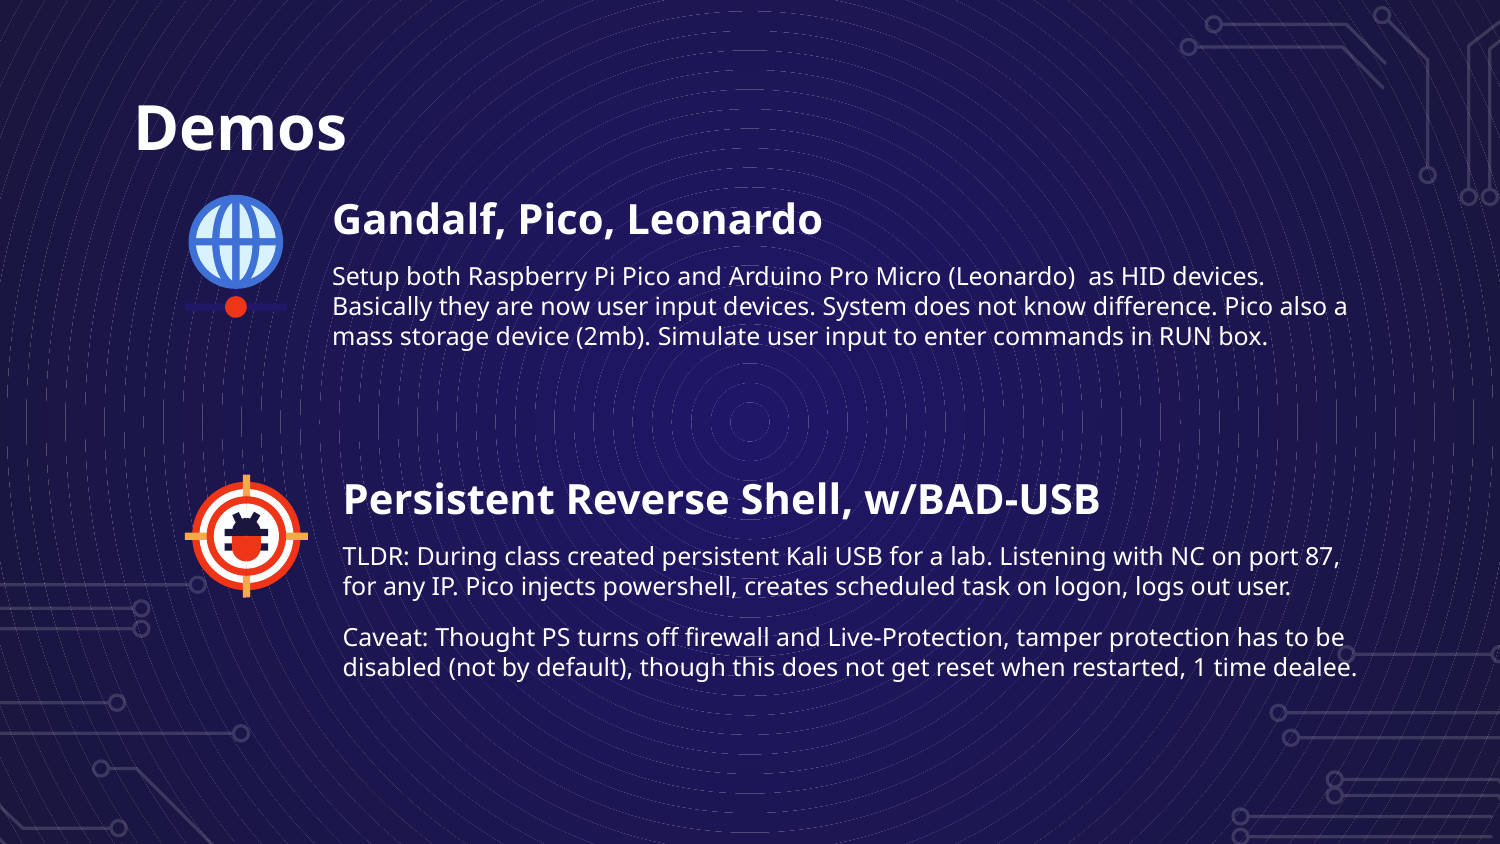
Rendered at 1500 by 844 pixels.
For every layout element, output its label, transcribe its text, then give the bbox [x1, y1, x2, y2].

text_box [184, 474, 309, 598]
subtitle Gandalf, Pico, Leonardo [317, 194, 1382, 245]
subtitle Setup both Raspberry Pi Pico and Arduino Pro Micro (Leonardo) as HID devices. Basically they are now user input devices. System does not know difference. Pico also a mass storage device (2mb). Simulate user input to enter commands in RUN box. [317, 245, 1382, 369]
title Demos [118, 72, 1382, 167]
subtitle Persistent Reverse Shell, w/BAD-USB [327, 474, 1393, 525]
subtitle TLDR: During class created persistent Kali USB for a lab. Listening with NC on port 87, for any IP. Pico injects powershell, creates scheduled task on logon, logs out user. Caveat: Thought PS turns off firewall and Live-Protection, tamper protection has to be disabled (not by default), though this does not get reset when restarted, 1 time dealee. [327, 525, 1393, 692]
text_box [184, 194, 288, 319]
